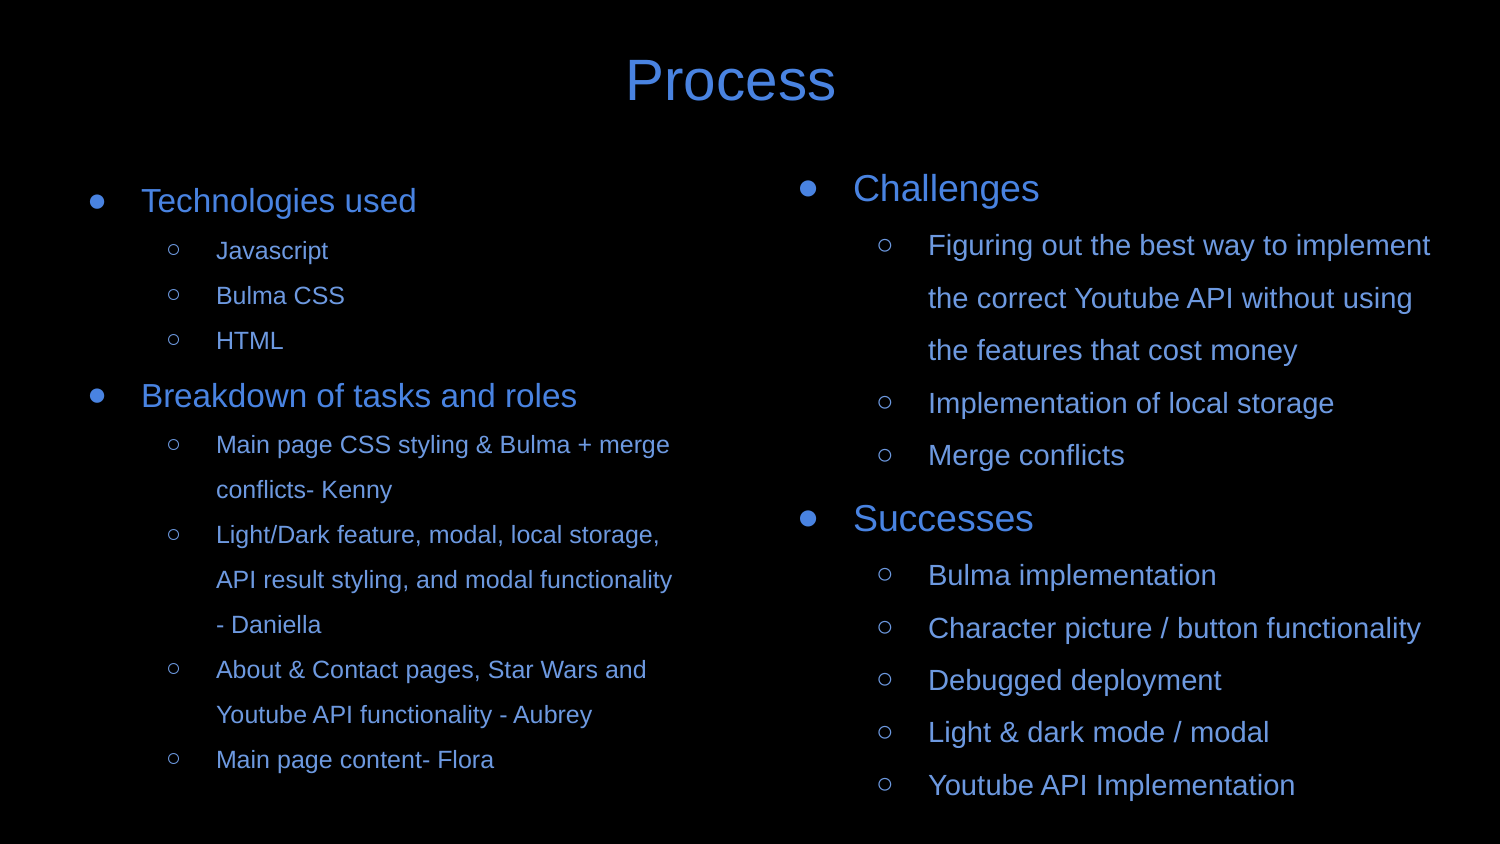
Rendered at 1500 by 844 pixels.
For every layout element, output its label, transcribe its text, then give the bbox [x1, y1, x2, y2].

title Process [32, 27, 1431, 122]
list Technologies used Javascript Bulma CSS HTML Breakdown of tasks and roles Main page CSS styling & Bulma + merge conflicts- Kenny Light/Dark feature, modal, local storage, API result styling, and modal functionality - Daniella About & Contact pages, Star Wars and Youtube API functionality - Aubrey Main page content- Flora [51, 144, 699, 789]
text_box Challenges Figuring out the best way to implement the correct Youtube API without using the features that cost money Implementation of local storage Merge conflicts Successes Bulma implementation Character picture / button functionality Debugged deployment Light & dark mode / modal Youtube API Implementation [763, 126, 1449, 817]
